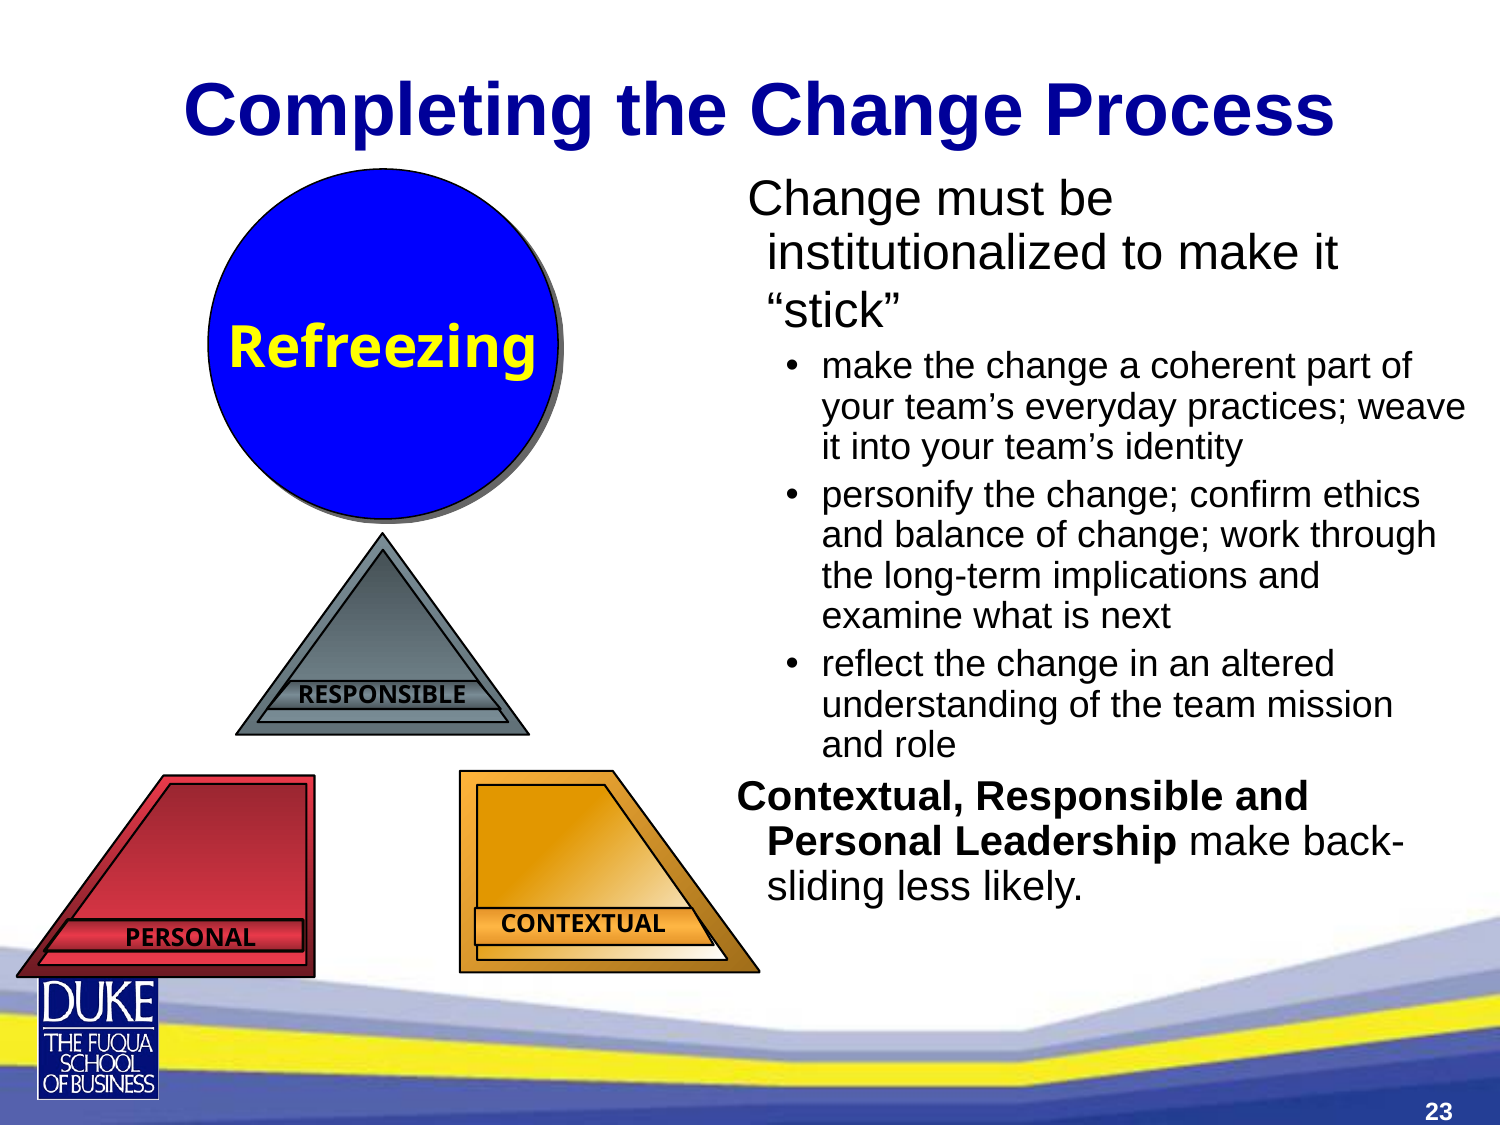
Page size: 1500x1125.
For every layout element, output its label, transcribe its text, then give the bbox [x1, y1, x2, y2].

text_box Refreezing [208, 168, 559, 519]
slide_number 23 [1099, 1083, 1469, 1125]
picture [0, 0, 1500, 1125]
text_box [235, 532, 530, 735]
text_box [16, 770, 760, 978]
list Change must be institutionalized to make it “stick” make the change a coherent part of your team’s everyday practices; weave it into your team’s identity personify the change; confirm ethics and balance of change; work through the long-term implications and examine what is next reflect the change in an altered understanding of the team mission and role Contextual, Responsible and Personal Leadership make back-sliding less likely. [728, 172, 1467, 973]
title Completing the Change Process [86, 36, 1435, 174]
